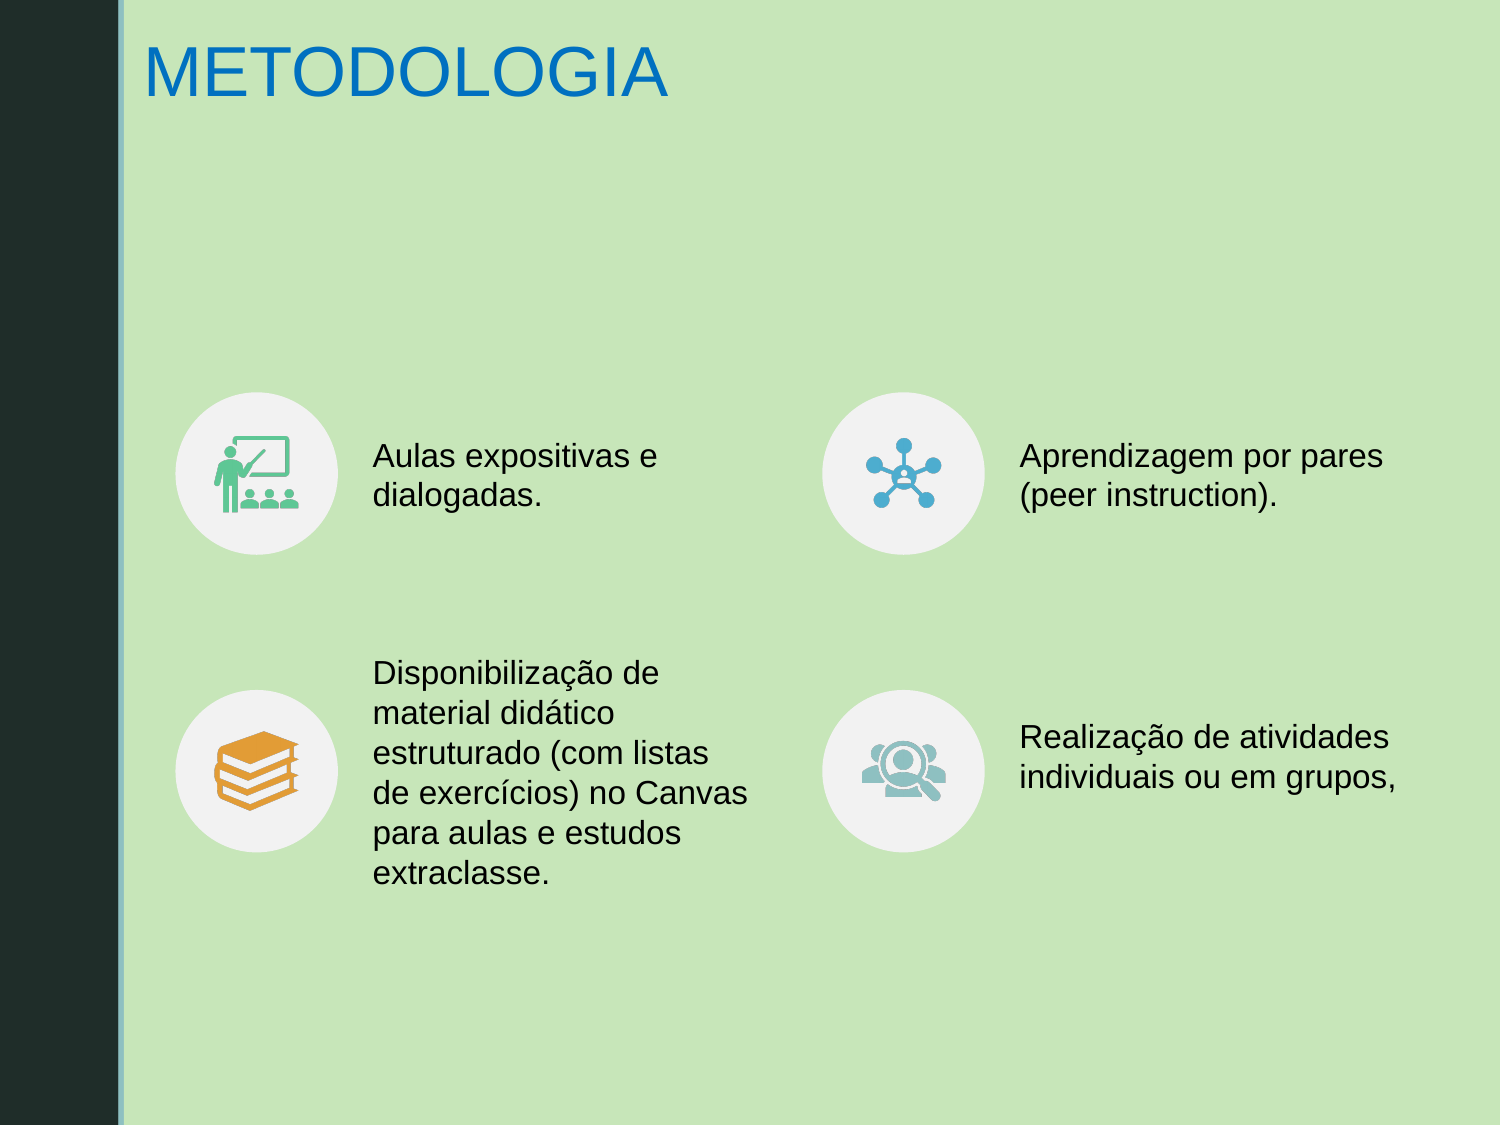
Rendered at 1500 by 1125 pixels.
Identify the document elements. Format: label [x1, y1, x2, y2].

text_box [159, 224, 1418, 1020]
picture [0, 0, 1500, 1125]
